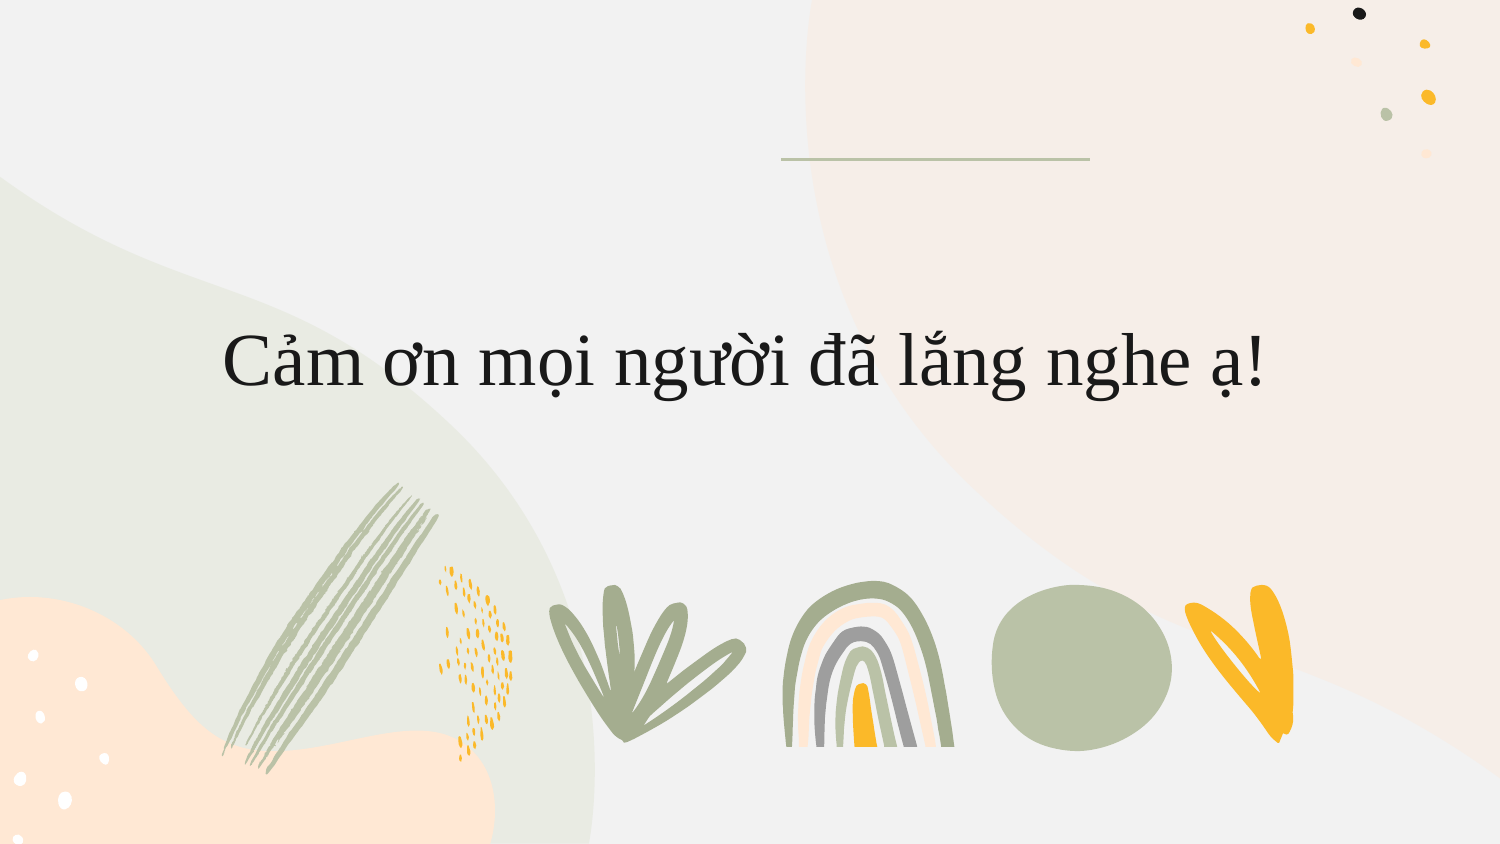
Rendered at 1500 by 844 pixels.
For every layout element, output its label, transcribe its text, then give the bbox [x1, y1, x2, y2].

title Cảm ơn mọi người đã lắng nghe ạ! [114, 329, 1379, 383]
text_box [782, 580, 955, 748]
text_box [221, 482, 439, 775]
text_box [1184, 584, 1294, 743]
text_box [991, 584, 1172, 752]
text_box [444, 565, 513, 763]
text_box [549, 584, 747, 743]
